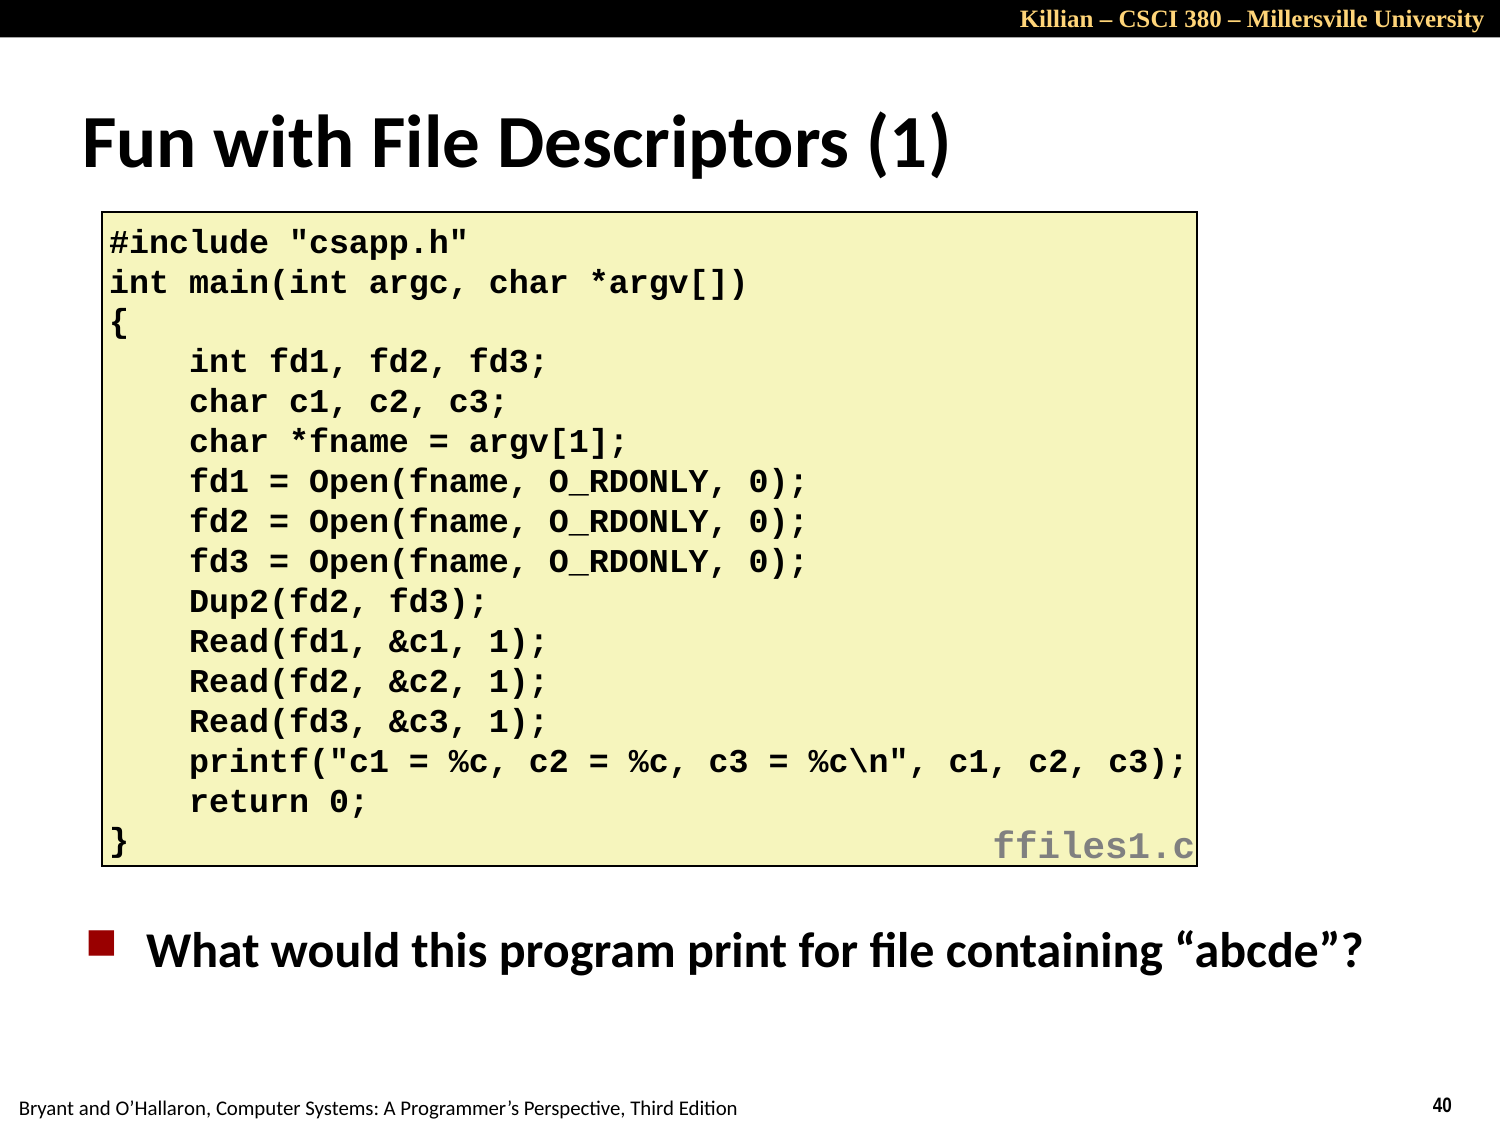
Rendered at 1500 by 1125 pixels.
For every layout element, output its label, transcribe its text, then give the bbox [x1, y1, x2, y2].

text_box #include "csapp.h" int main(int argc, char *argv[]) { int fd1, fd2, fd3; char c1, c2, c3; char *fname = argv[1]; fd1 = Open(fname, O_RDONLY, 0); fd2 = Open(fname, O_RDONLY, 0); fd3 = Open(fname, O_RDONLY, 0); Dup2(fd2, fd3); Read(fd1, &c1, 1); Read(fd2, &c2, 1); Read(fd3, &c3, 1); printf("c1 = %c, c2 = %c, c3 = %c\n", c1, c2, c3); return 0; } [101, 212, 1197, 866]
list What would this program print for file containing “abcde”? [74, 909, 1438, 998]
title Fun with File Descriptors (1) [66, 74, 1313, 201]
text_box ffiles1.c [977, 813, 1210, 873]
